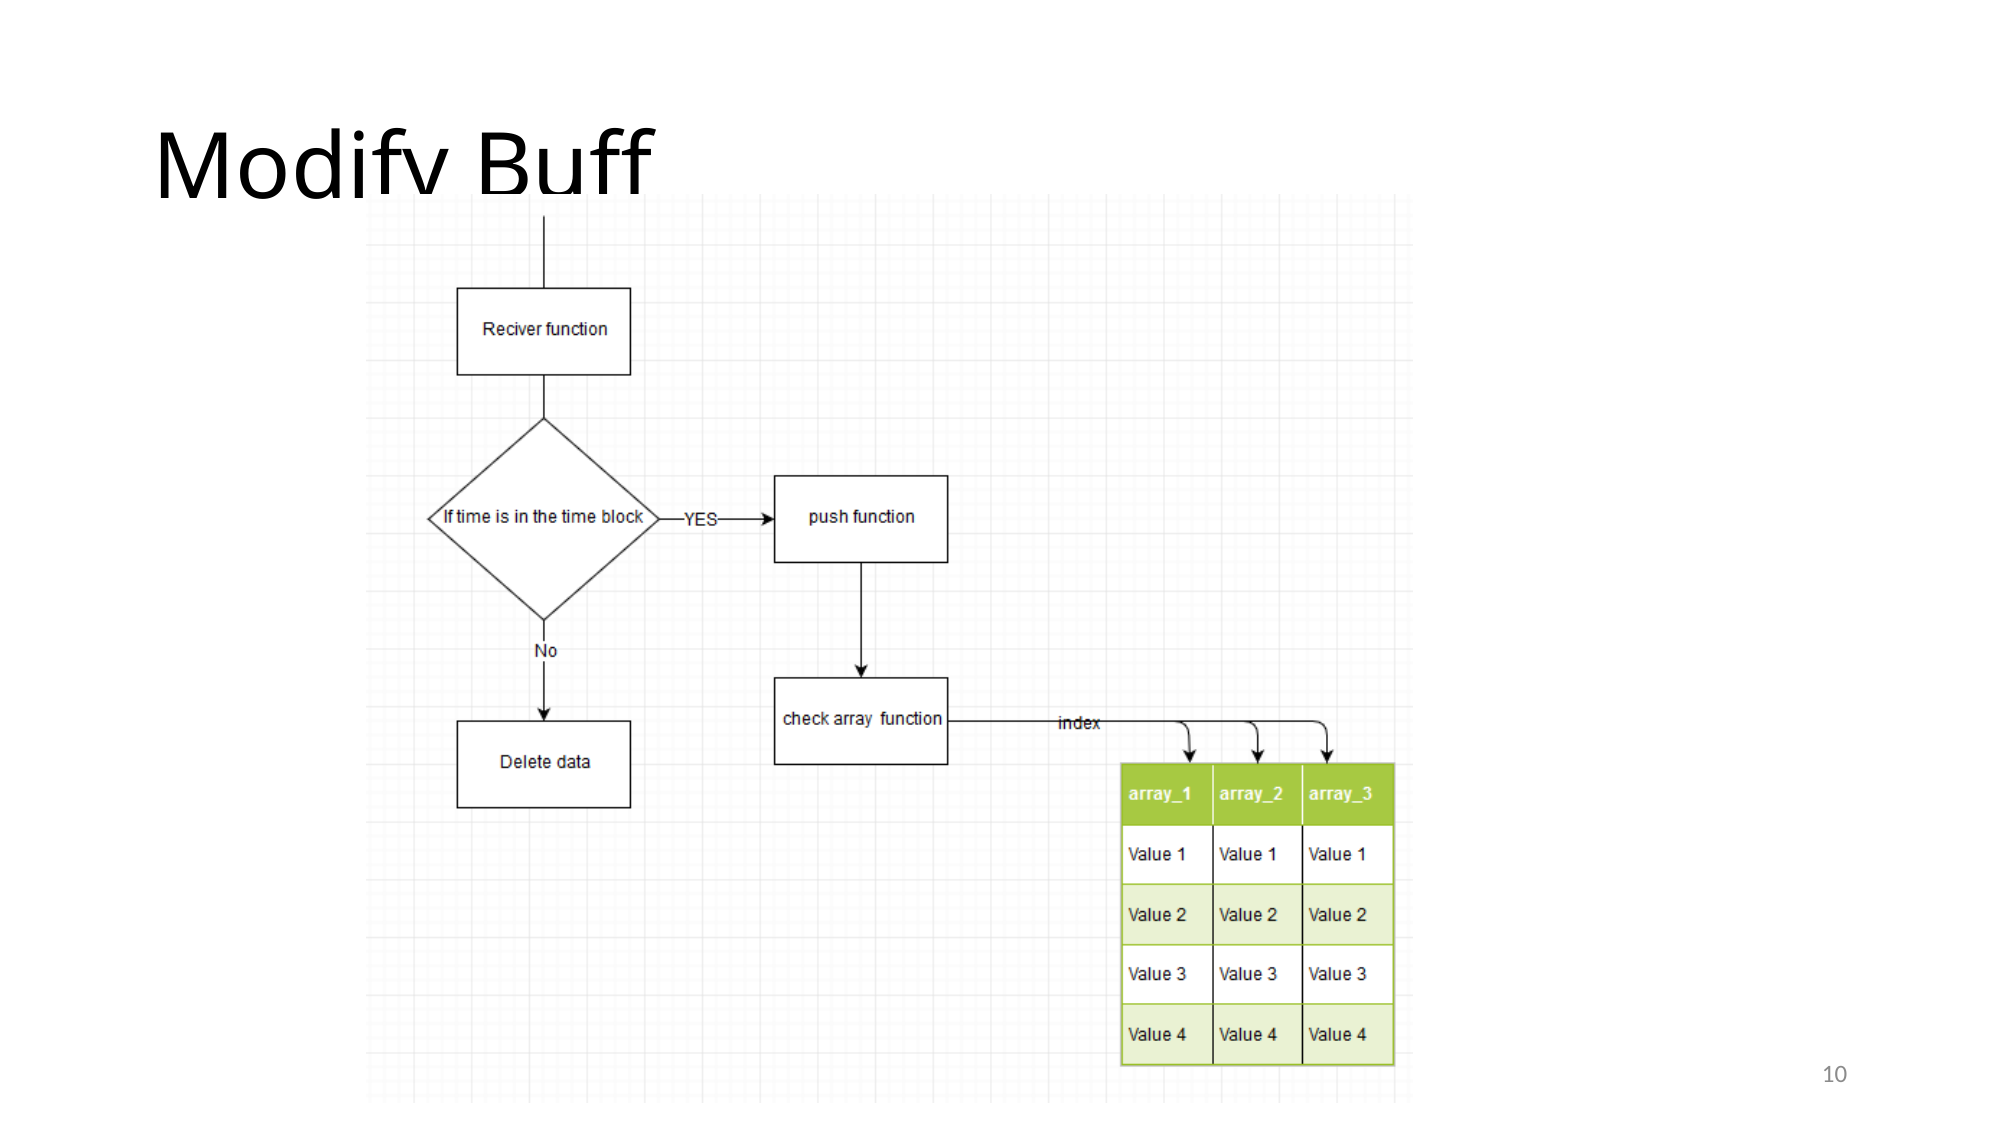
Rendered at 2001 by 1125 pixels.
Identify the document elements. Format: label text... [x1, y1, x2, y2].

title Modify Buff [137, 59, 1863, 278]
picture [366, 194, 1413, 1103]
slide_number 10 [1413, 1042, 1863, 1103]
